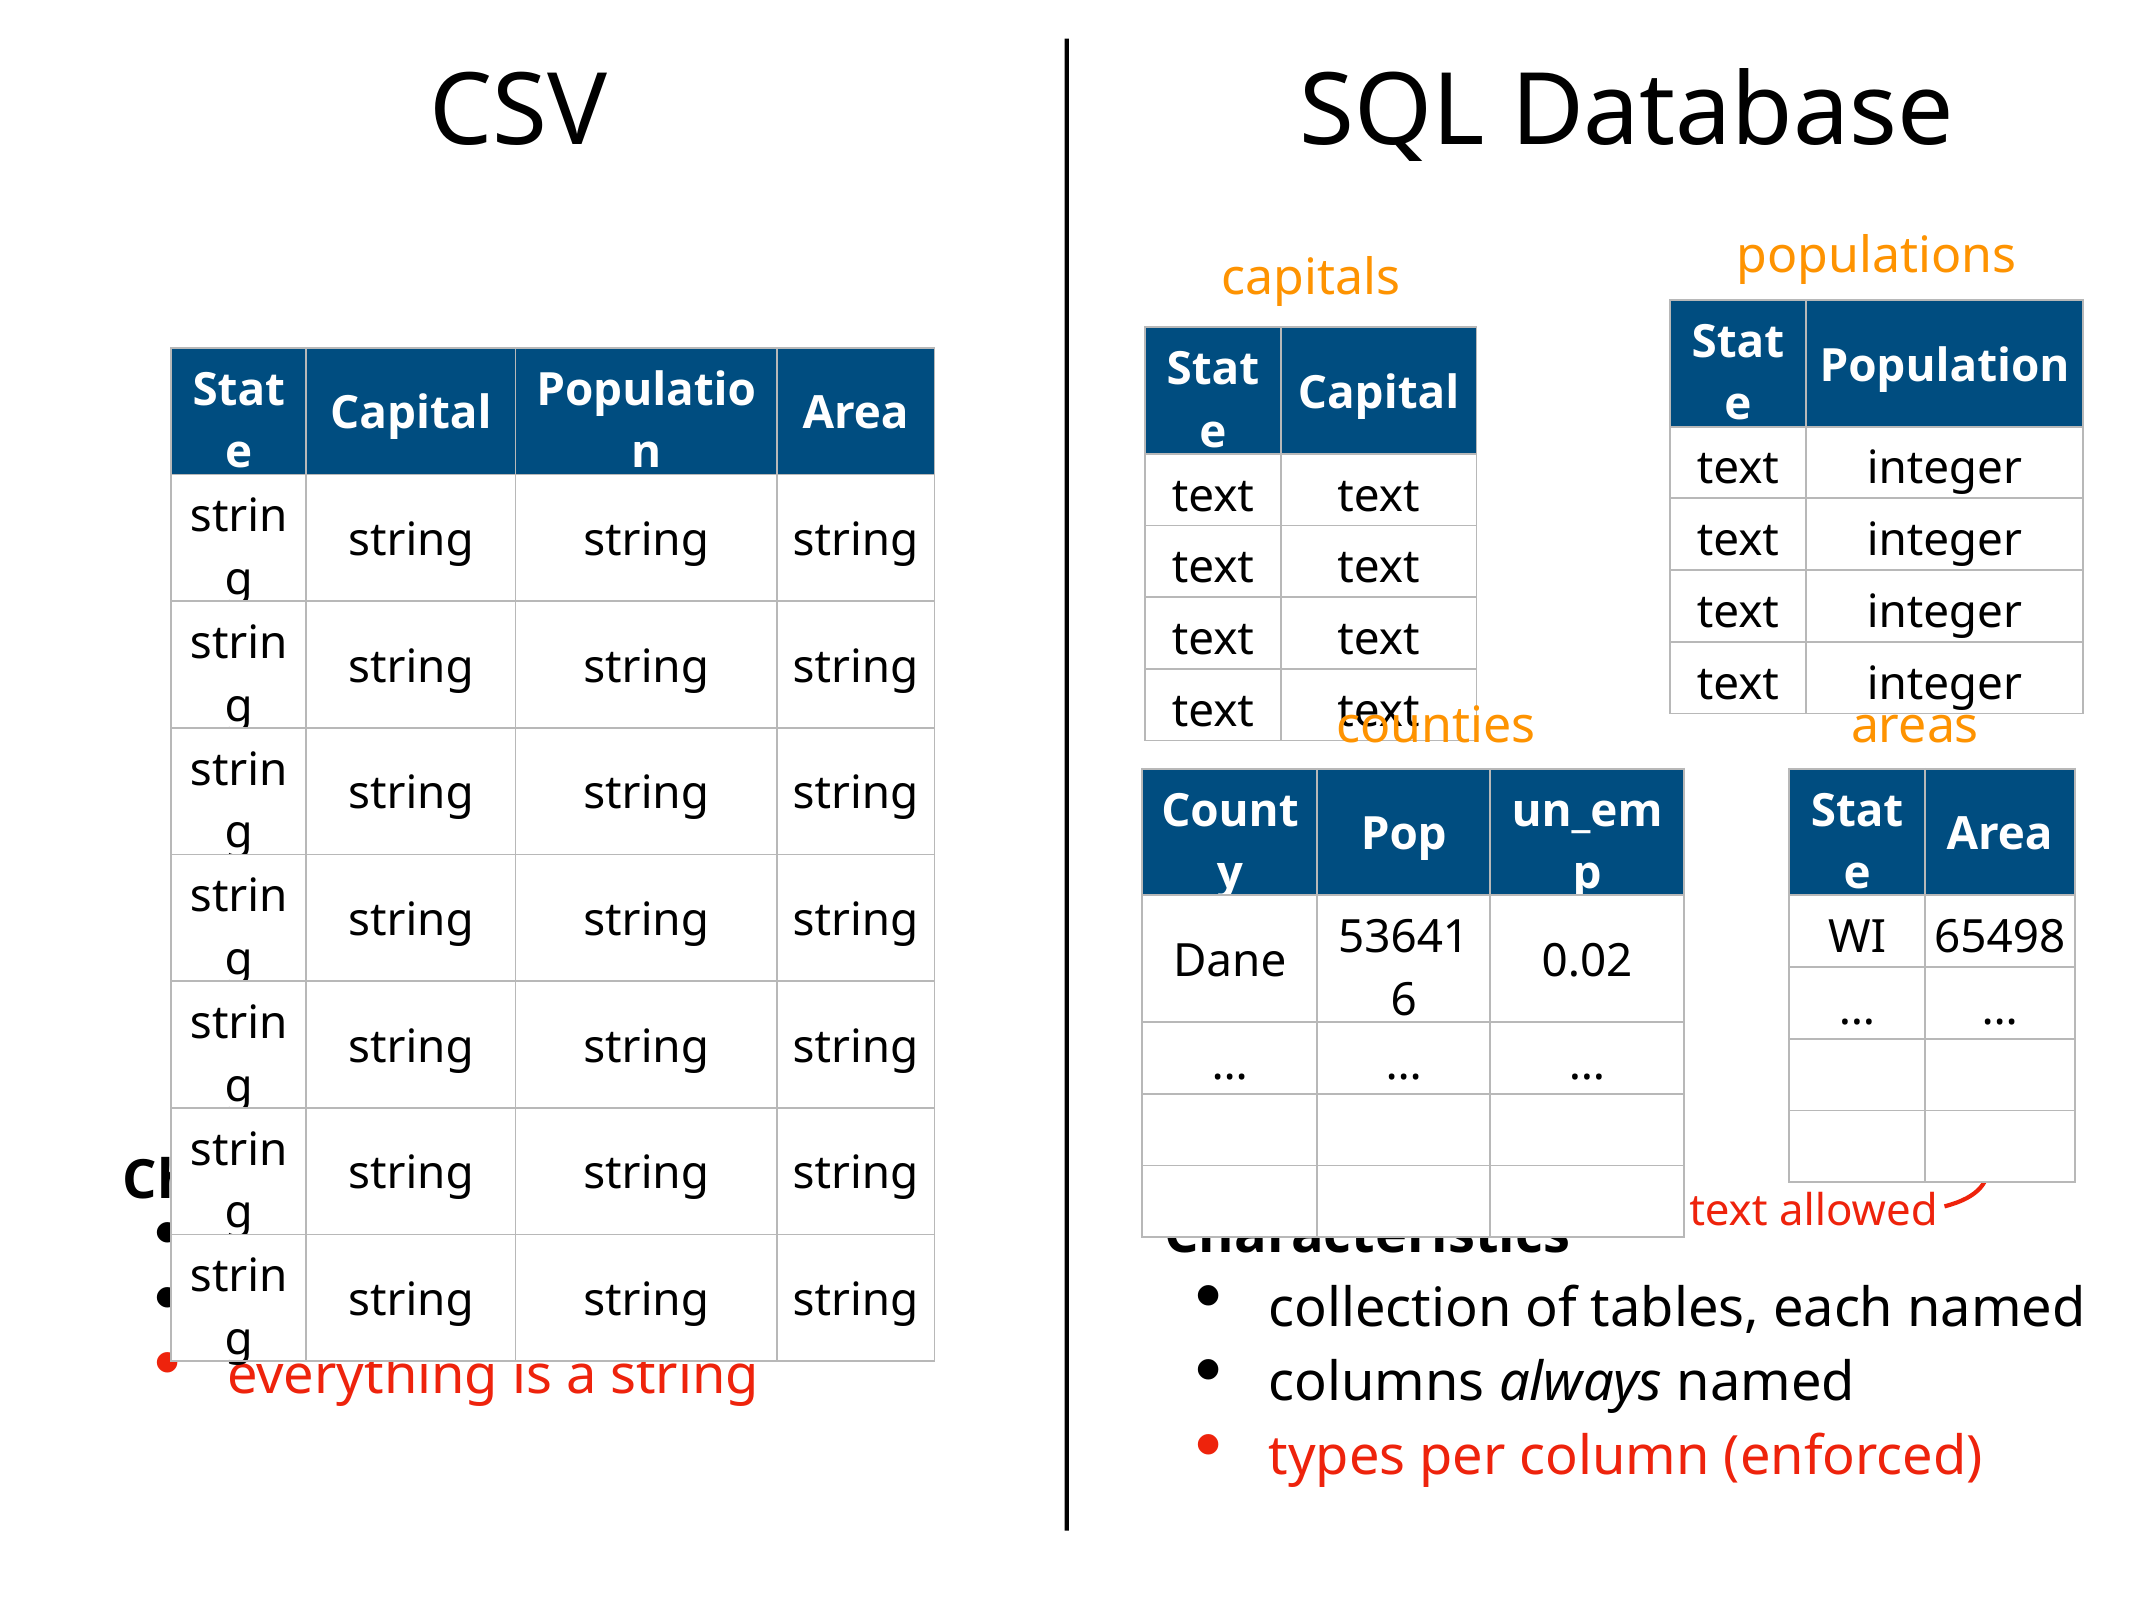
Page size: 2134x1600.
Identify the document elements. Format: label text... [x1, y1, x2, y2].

table_cell [1318, 1166, 1489, 1236]
table_cell string [778, 602, 934, 727]
table_cell … [1790, 968, 1924, 1038]
table_cell string [307, 729, 515, 854]
table_cell string [172, 1235, 305, 1360]
table_cell text [1671, 571, 1805, 641]
table_header State [172, 349, 305, 474]
table_cell text [1671, 428, 1805, 497]
table_cell Dane [1143, 896, 1316, 1021]
table_cell text [1146, 526, 1280, 596]
table_cell [1790, 1040, 1924, 1110]
table_cell integer [1807, 571, 2082, 641]
table_cell … [1318, 1023, 1489, 1093]
table_cell WI [1790, 896, 1924, 966]
table_cell string [516, 729, 776, 854]
table_header Population [1807, 301, 2082, 426]
table_header Capital [307, 349, 515, 474]
table_cell … [1491, 1023, 1683, 1093]
table_cell text [1671, 499, 1805, 569]
table_cell string [307, 982, 515, 1107]
table_cell text [1282, 670, 1476, 740]
table_cell text [1146, 455, 1280, 525]
table_cell [1491, 1095, 1683, 1165]
table_cell [1491, 1166, 1683, 1236]
table_cell 65498 [1926, 896, 2074, 966]
table_cell [1318, 1095, 1489, 1165]
table_cell … [1926, 968, 2074, 1038]
table_header Pop [1318, 770, 1489, 894]
table_cell [1143, 1166, 1316, 1236]
table_cell string [172, 982, 305, 1107]
text_box areas [1842, 684, 1988, 762]
table_cell integer [1807, 499, 2082, 569]
table_cell string [172, 729, 305, 854]
table_cell string [516, 475, 776, 600]
table_header un_emp [1491, 770, 1683, 894]
table_cell string [307, 602, 515, 727]
table_header Capital [1282, 328, 1476, 453]
table_cell string [307, 1109, 515, 1234]
table_cell string [172, 602, 305, 727]
text_box populations [1728, 213, 2026, 291]
table_cell 536416 [1318, 896, 1489, 1021]
table_cell string [516, 1109, 776, 1234]
table_cell text [1282, 455, 1476, 525]
table_cell string [778, 1235, 934, 1360]
table_cell text [1282, 526, 1476, 596]
table_cell [1143, 1095, 1316, 1165]
table_cell string [778, 855, 934, 980]
table_cell text [1146, 598, 1280, 668]
table_cell 0.02 [1491, 896, 1683, 1021]
table_header State [1671, 301, 1805, 426]
text_box no text allowed [1616, 1173, 1947, 1243]
table_cell string [516, 1235, 776, 1360]
table_cell string [172, 855, 305, 980]
table_cell integer [1807, 428, 2082, 497]
table_header State [1790, 770, 1924, 894]
table_cell text [1671, 643, 1805, 713]
text_box [1947, 1183, 1984, 1206]
table_cell text [1146, 670, 1280, 740]
table_header State [1146, 328, 1280, 453]
table_cell string [778, 475, 934, 600]
table_header County [1143, 770, 1316, 894]
table_cell string [172, 1109, 305, 1234]
text_box Characteristics collection of tables, each named columns always named types per column (enforced) [1156, 1185, 2098, 1558]
table_cell string [778, 982, 934, 1107]
text_box SQL Database [1291, 35, 1963, 173]
table_cell string [778, 1109, 934, 1234]
table_header Area [778, 349, 934, 474]
table_cell string [516, 982, 776, 1107]
table_cell text [1282, 598, 1476, 668]
table_cell [1926, 1111, 2074, 1181]
table_cell integer [1807, 643, 2082, 713]
table_cell [1790, 1111, 1924, 1181]
text_box counties [1327, 684, 1544, 762]
table_cell string [516, 855, 776, 980]
table_header Population [516, 349, 776, 474]
text_box capitals [1213, 236, 1409, 314]
table_cell string [307, 475, 515, 600]
table_header Area [1926, 770, 2074, 894]
table_cell string [778, 729, 934, 854]
table_cell string [516, 602, 776, 727]
text_box CSV [421, 35, 617, 173]
table_cell string [307, 1235, 515, 1360]
table_cell string [172, 475, 305, 600]
list Characteristics one table columns sometimes named everything is a string [114, 1135, 992, 1508]
table_cell string [307, 855, 515, 980]
table_cell [1926, 1040, 2074, 1110]
table_cell … [1143, 1023, 1316, 1093]
